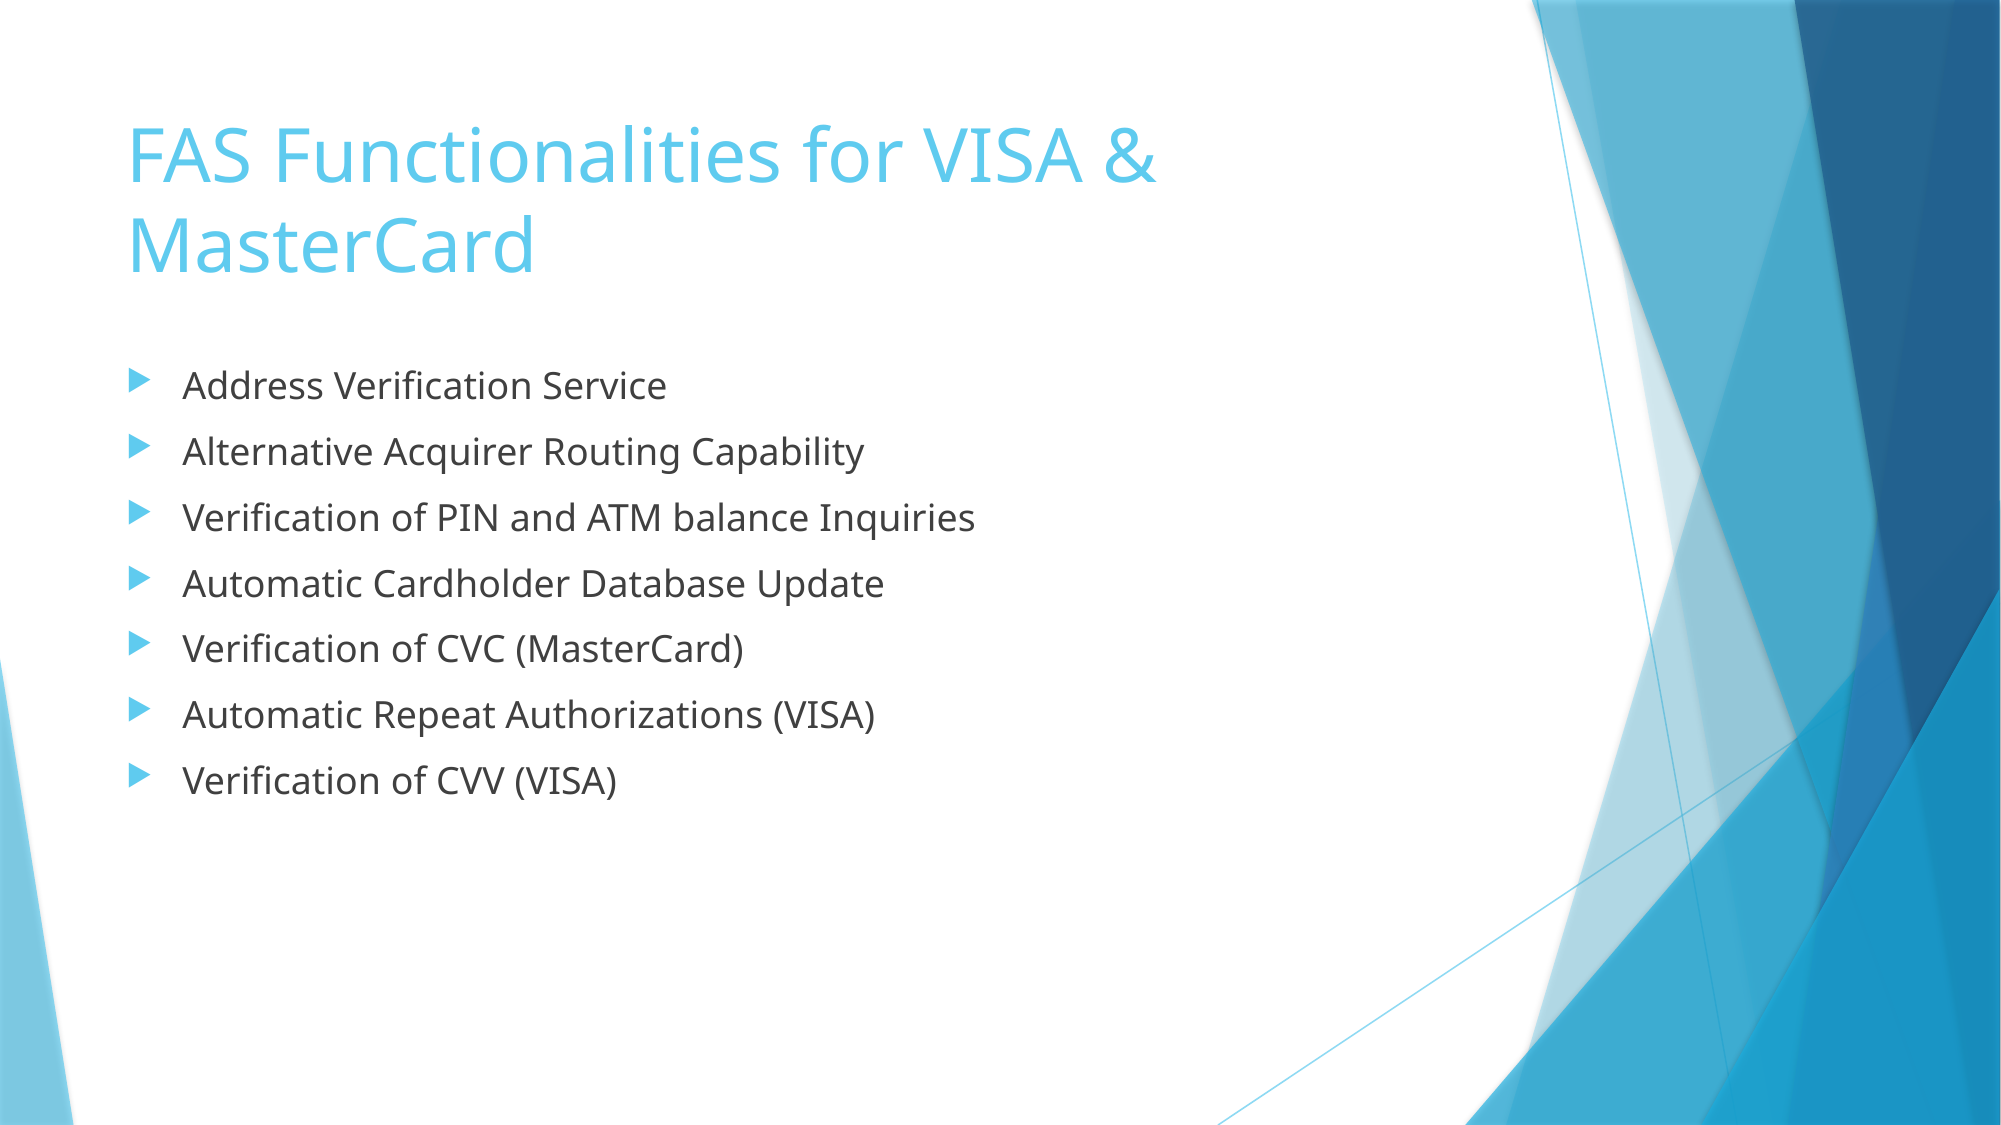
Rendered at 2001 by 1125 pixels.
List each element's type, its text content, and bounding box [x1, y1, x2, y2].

title FAS Functionalities for VISA & MasterCard [111, 99, 1596, 317]
list Address Verification Service Alternative Acquirer Routing Capability Verification of PIN and ATM balance Inquiries Automatic Cardholder Database Update Verification of CVC (MasterCard) Automatic Repeat Authorizations (VISA) Verification of CVV (VISA) [111, 354, 1522, 992]
